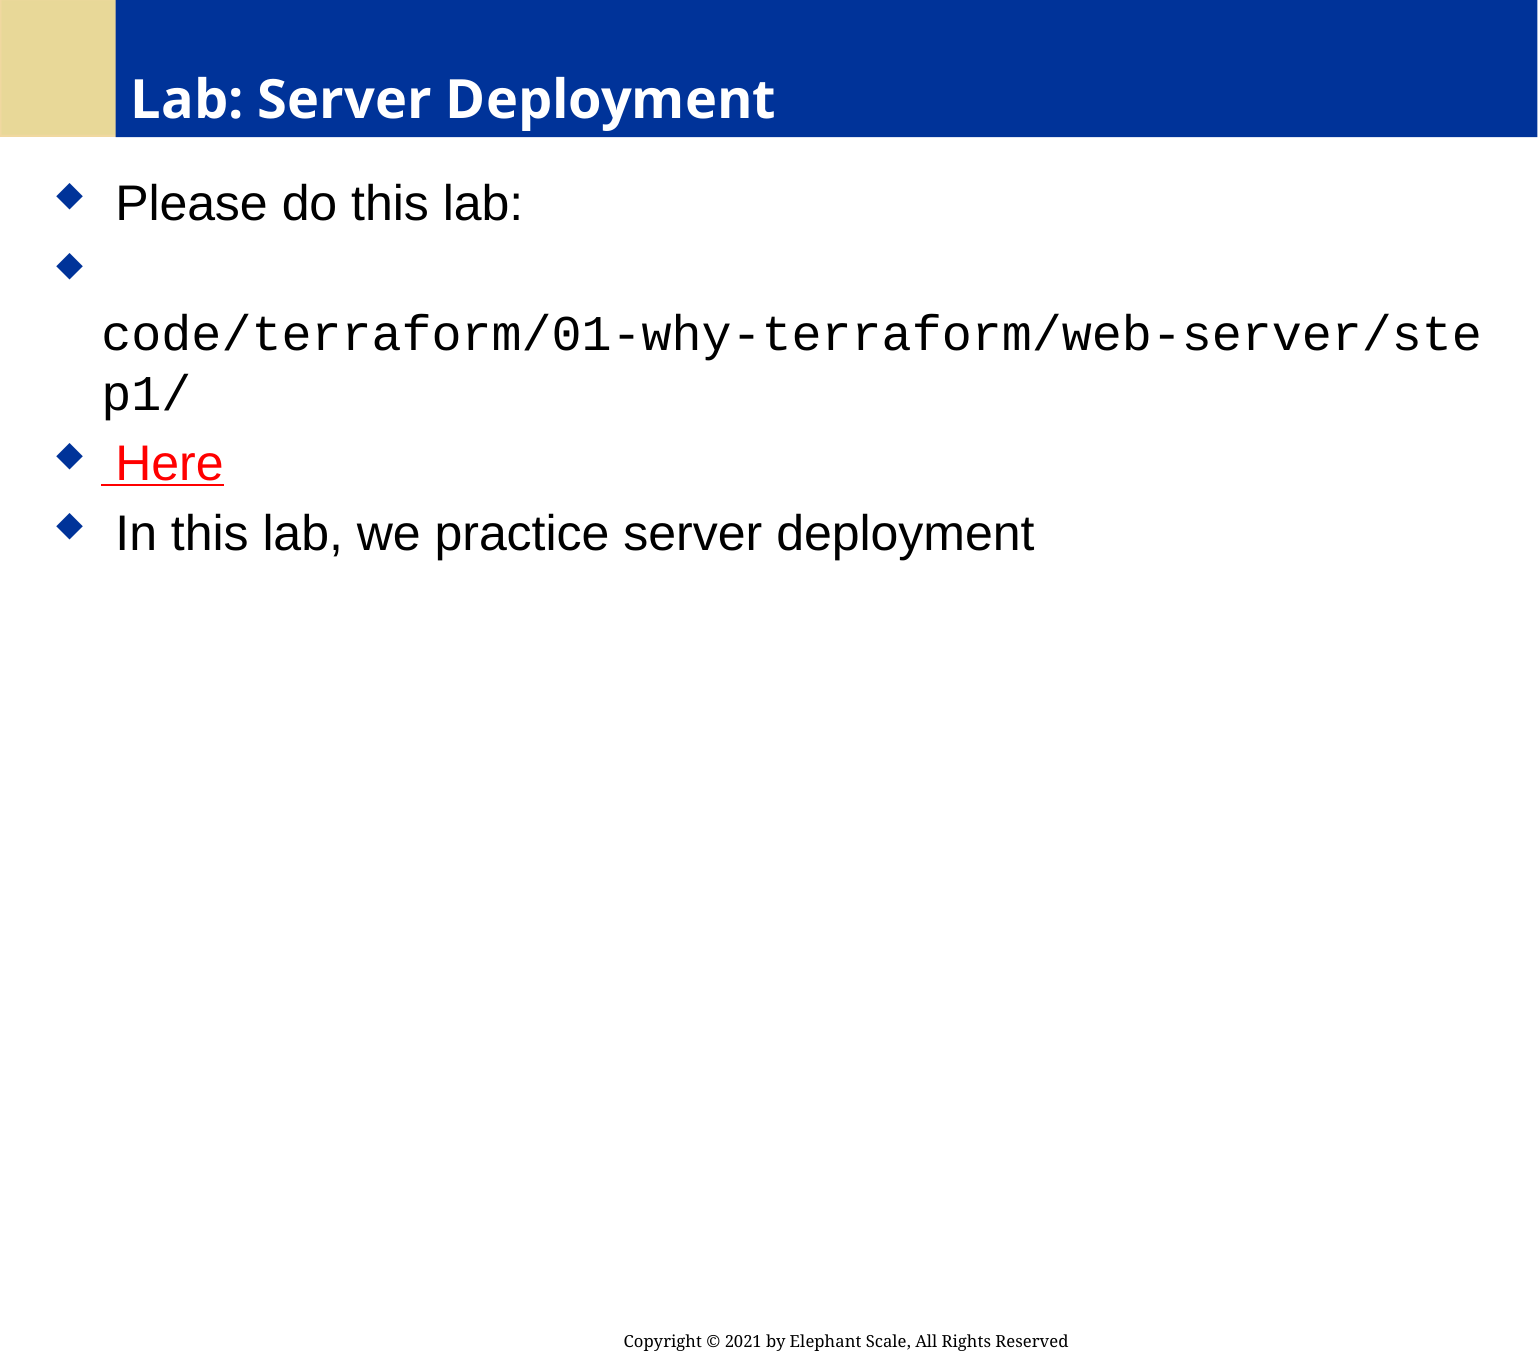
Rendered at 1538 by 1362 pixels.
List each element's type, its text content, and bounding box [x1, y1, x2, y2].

picture [0, 0, 115, 137]
text_box Copyright © 2021 by Elephant Scale, All Rights Reserved [608, 1322, 1085, 1358]
list Please do this lab: code/terraform/01-why-terraform/web-server/step1/ Here In this lab, we practice server deployment [38, 162, 1500, 1284]
title Lab: Server Deployment [115, 0, 1538, 138]
